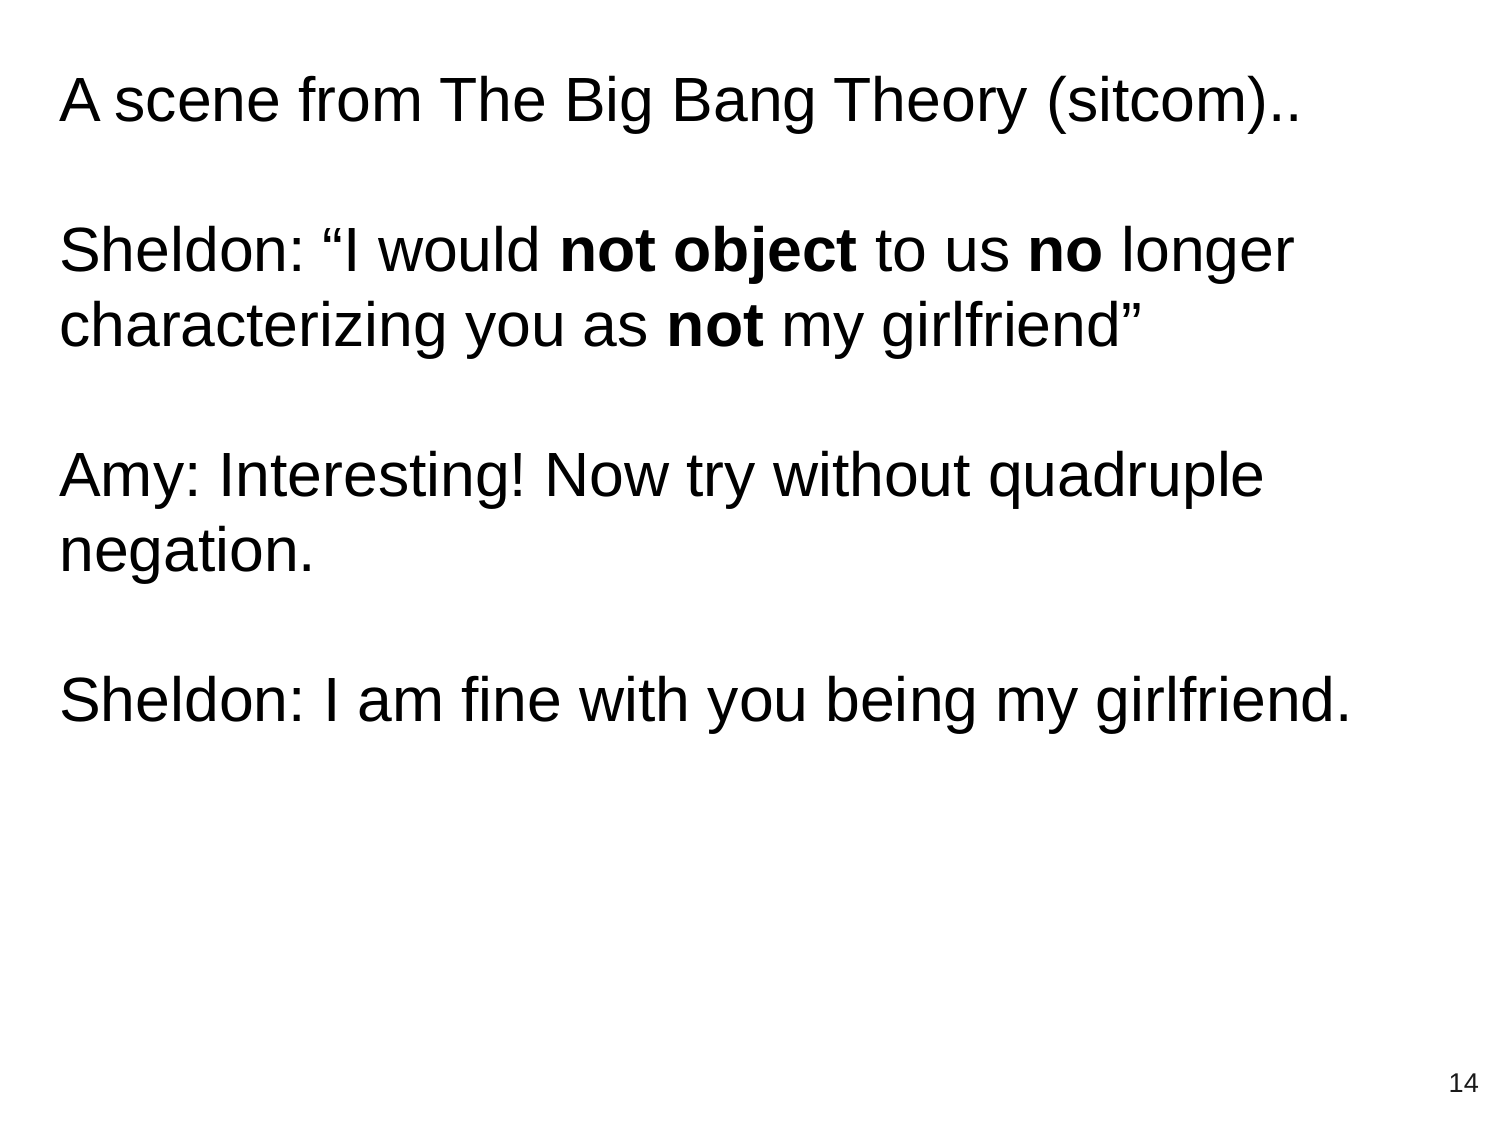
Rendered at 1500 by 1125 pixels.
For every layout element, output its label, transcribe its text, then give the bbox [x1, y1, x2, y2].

text_box A scene from The Big Bang Theory (sitcom).. Sheldon: “I would not object to us no longer characterizing you as not my girlfriend” Amy: Interesting! Now try without quadruple negation. Sheldon: I am fine with you being my girlfriend. [44, 44, 1455, 1033]
slide_number ‹#› [1403, 1038, 1494, 1125]
